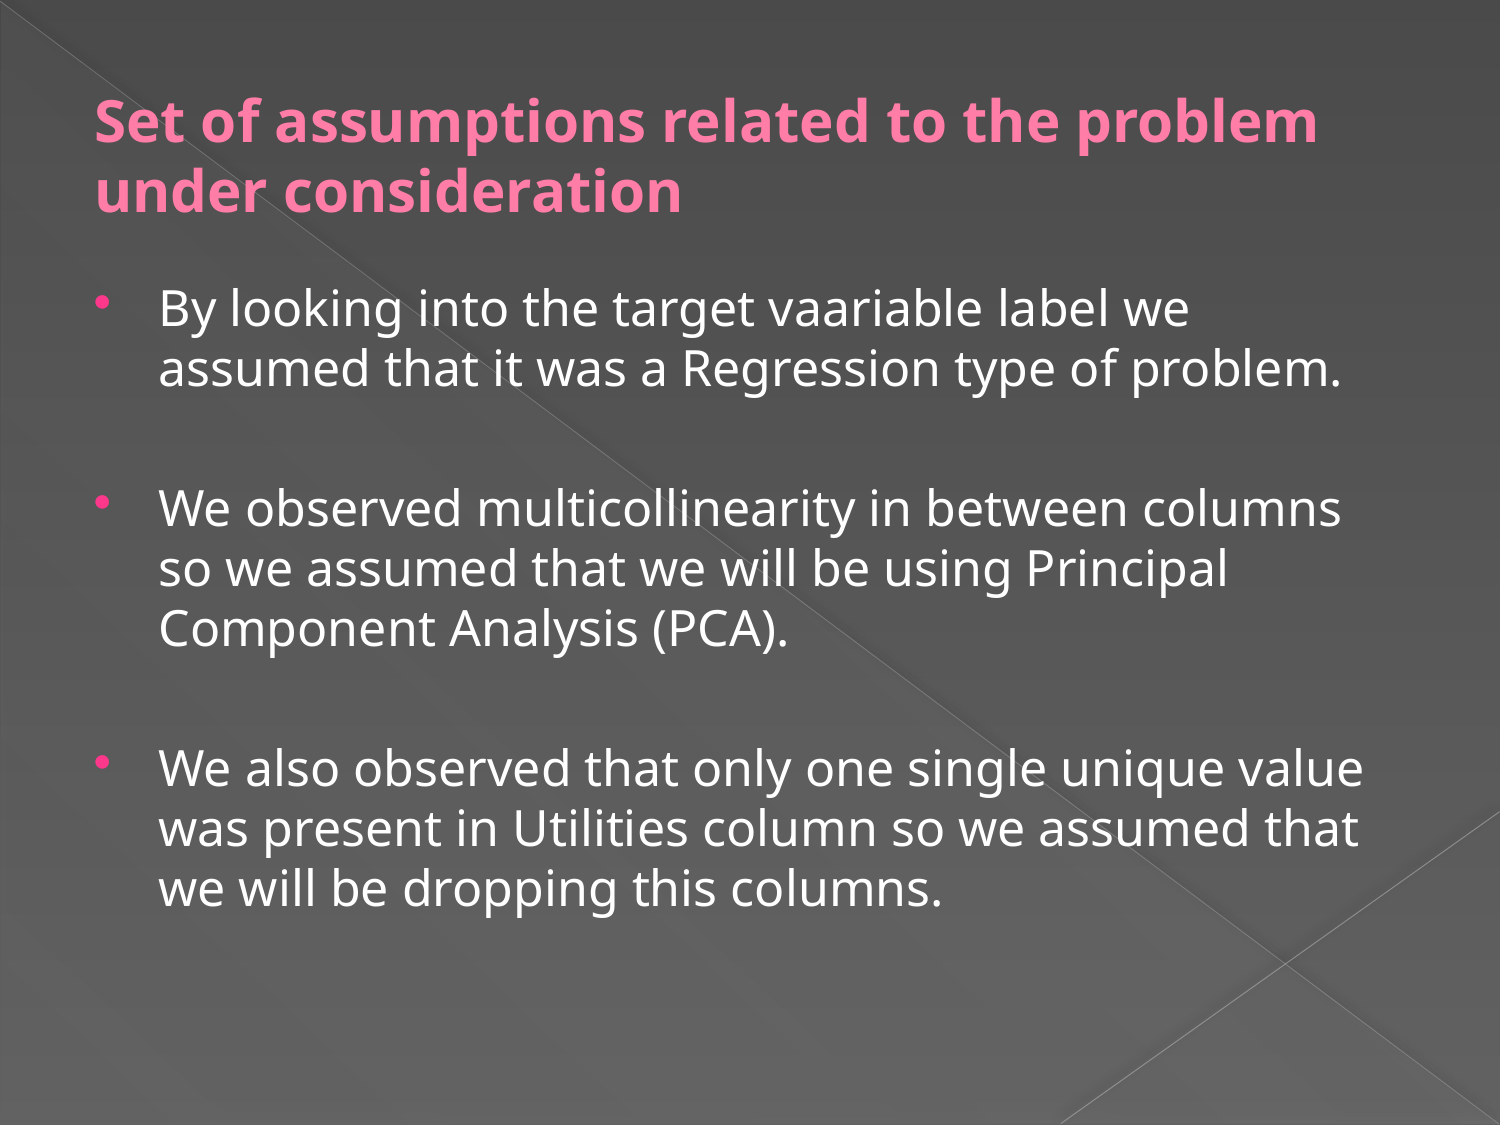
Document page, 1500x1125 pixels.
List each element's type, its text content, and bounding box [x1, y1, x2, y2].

title Set of assumptions related to the problem under consideration [0, 35, 1472, 274]
list By looking into the target vaariable label we assumed that it was a Regression type of problem. We observed multicollinearity in between columns so we assumed that we will be using Principal Component Analysis (PCA). We also observed that only one single unique value was present in Utilities column so we assumed that we will be dropping this columns. [70, 269, 1421, 1020]
